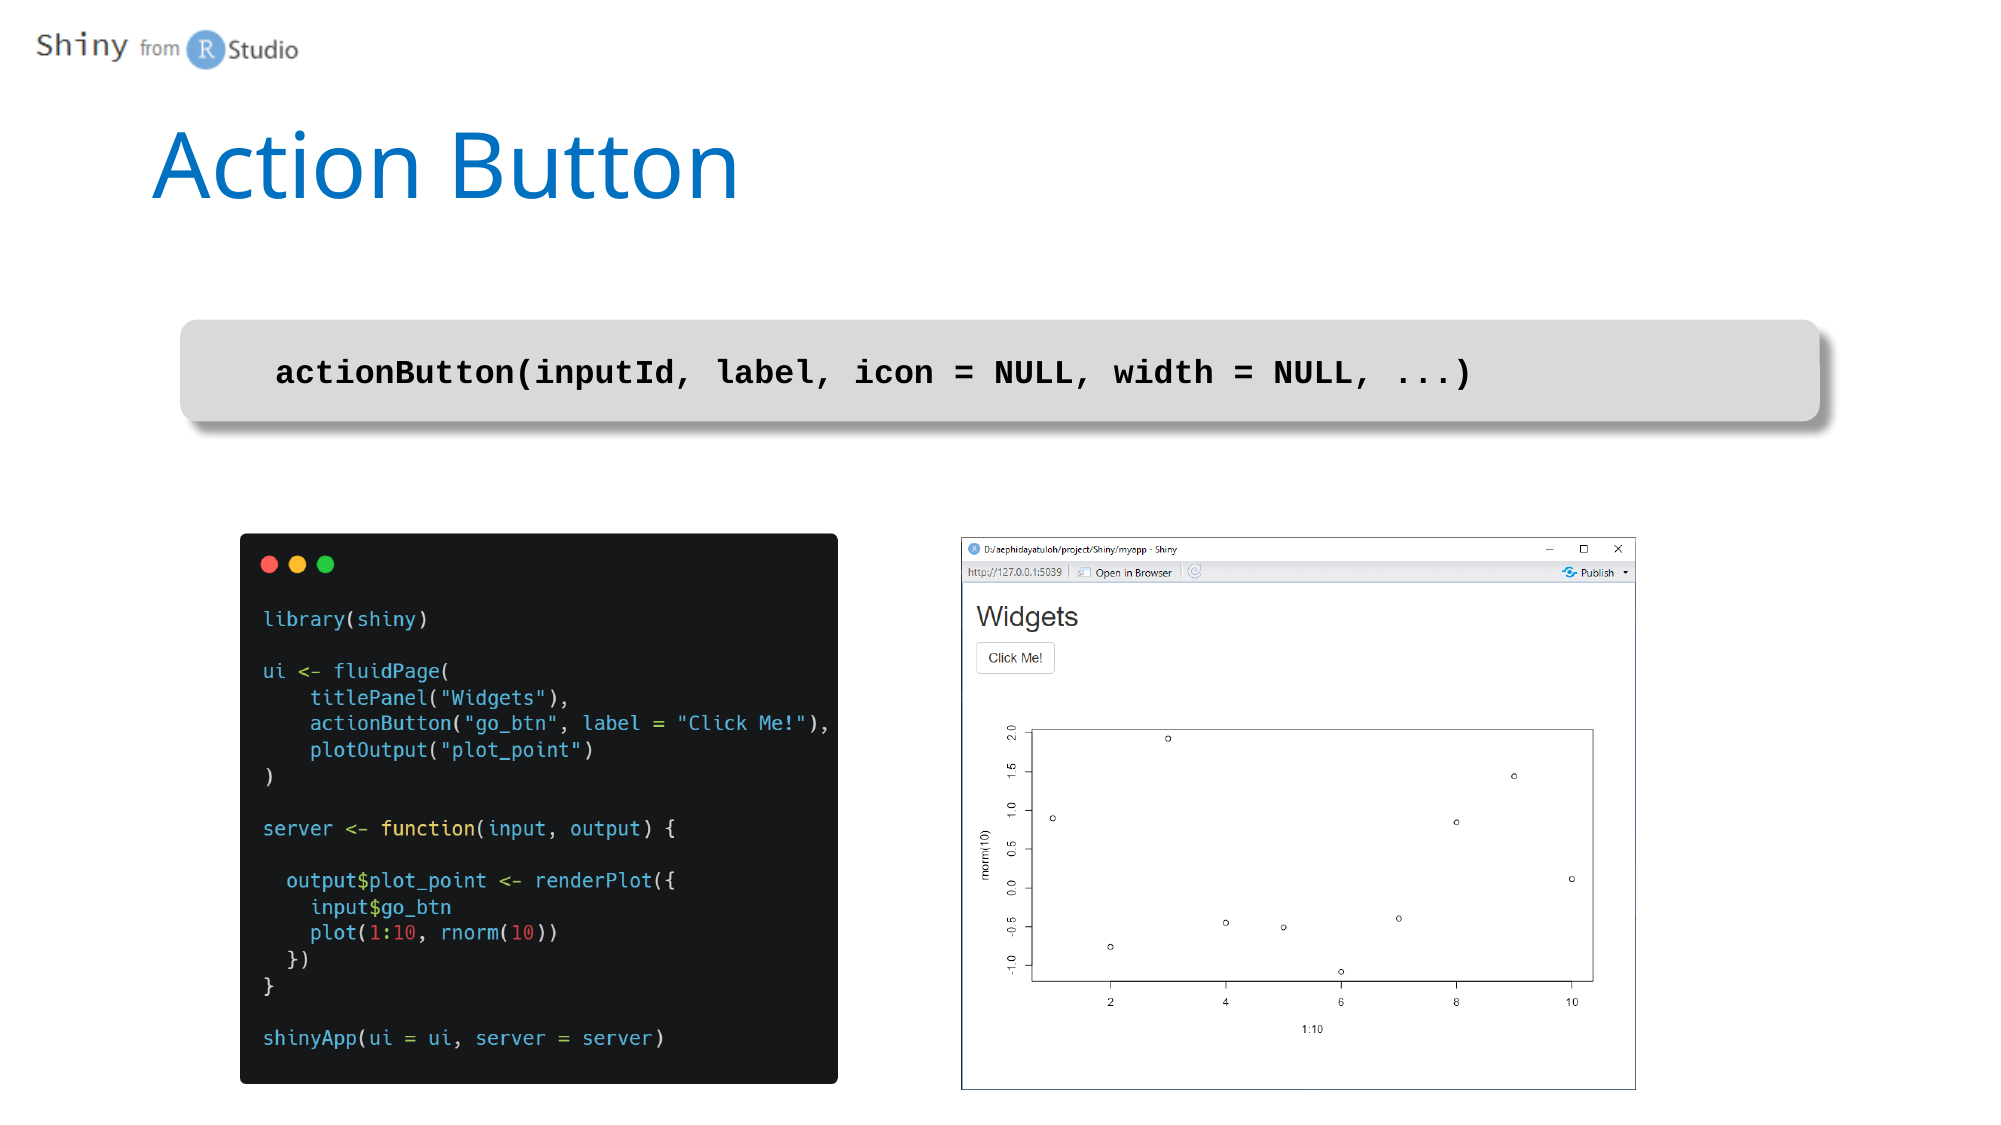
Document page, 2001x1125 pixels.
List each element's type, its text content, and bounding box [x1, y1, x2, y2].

picture [961, 537, 1636, 1090]
title Action Button [137, 59, 1863, 278]
picture [217, 505, 860, 1112]
picture [22, 13, 313, 85]
text_box actionButton(inputId, label, icon = NULL, width = NULL, ...) [179, 318, 1821, 423]
